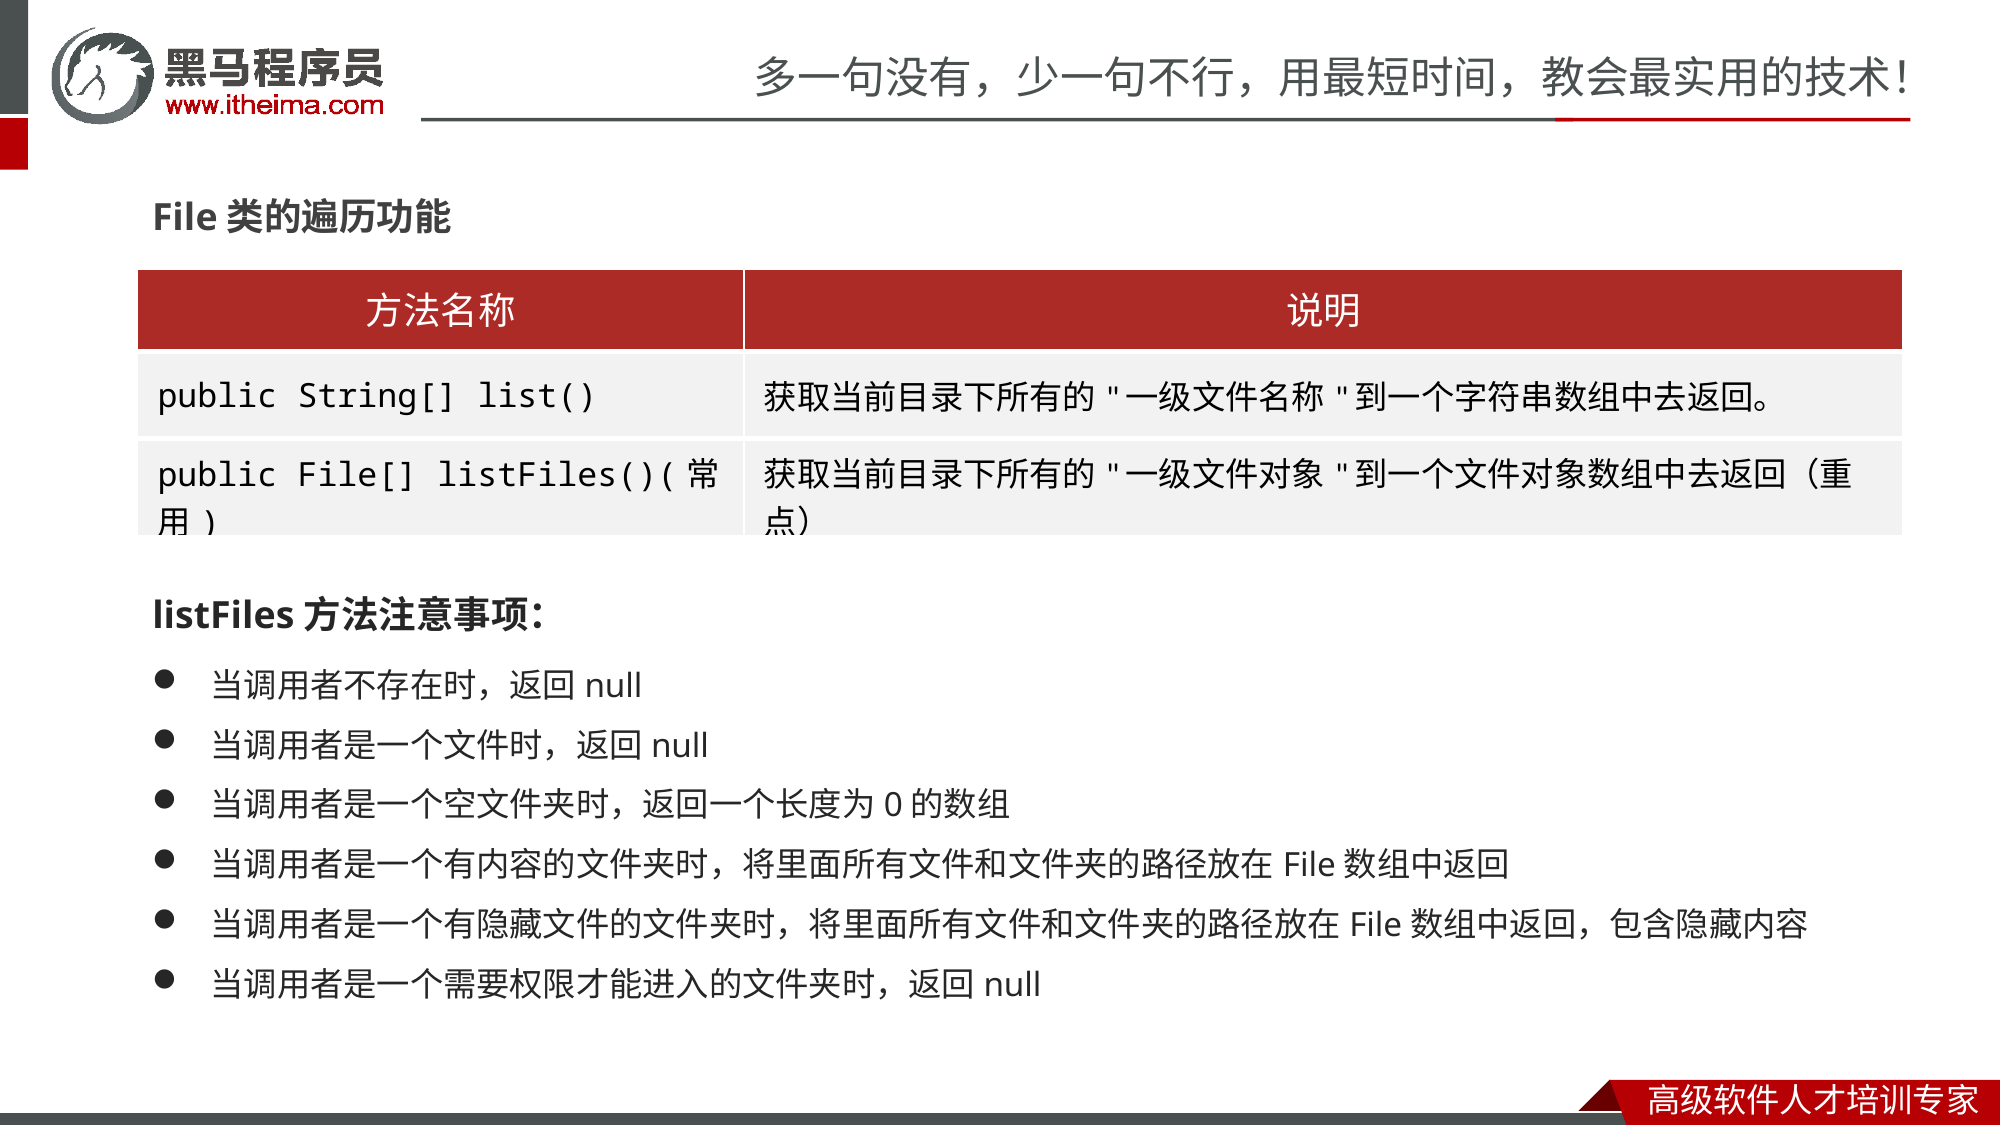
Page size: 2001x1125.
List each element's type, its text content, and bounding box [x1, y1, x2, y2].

table_cell public File[] listFiles()(常用) [138, 441, 743, 535]
text_box listFiles方法注意事项： [137, 561, 1138, 644]
table_header 方法名称 [138, 270, 743, 349]
picture [50, 26, 384, 125]
table_cell 获取当前目录下所有的"一级文件名称"到一个字符串数组中去返回。 [745, 354, 1902, 436]
text_box File类的遍历功能 [137, 185, 1691, 245]
table_header 说明 [745, 270, 1902, 349]
table_cell 获取当前目录下所有的"一级文件对象"到一个文件对象数组中去返回（重点） [745, 441, 1902, 535]
text_box 当调用者不存在时，返回null 当调用者是一个文件时，返回null 当调用者是一个空文件夹时，返回一个长度为0的数组 当调用者是一个有内容的文件夹时，将里面所有文件和文件夹的路径放在File数组中返回 当调用者是一个有隐藏文件的文件夹时，将里面所有文件和文件夹的路径放在File数组中返回，包含隐藏内容 当调用者是一个需要权限才能进入的文件夹时，返回null [137, 636, 1869, 1011]
table_cell public String[] list() [138, 354, 743, 436]
